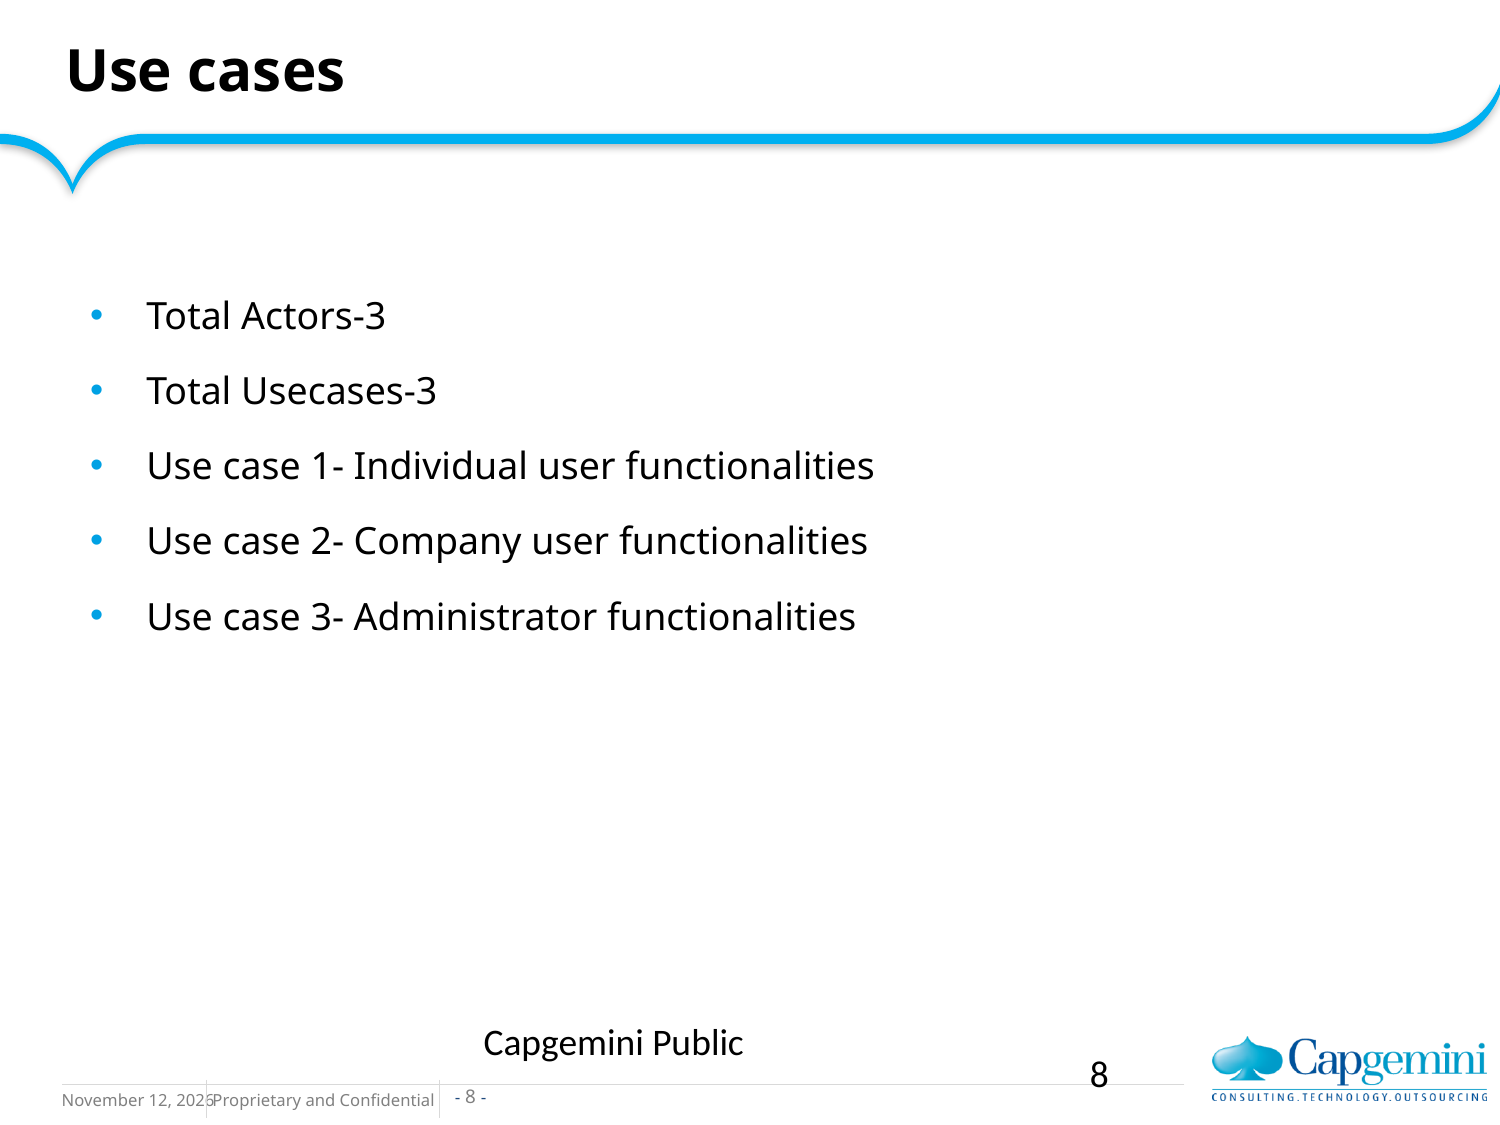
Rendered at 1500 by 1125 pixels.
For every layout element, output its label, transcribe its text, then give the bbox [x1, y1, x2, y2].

title Use cases [50, 3, 1400, 134]
picture [1249, 1036, 1487, 1101]
slide_number 8 [1074, 1042, 1425, 1103]
picture [1212, 1036, 1247, 1042]
list Total Actors-3 Total Usecases-3 Use case 1- Individual user functionalities Use case 2- Company user functionalities Use case 3- Administrator functionalities [75, 262, 1425, 1005]
footer Capgemini Public [468, 1010, 944, 1071]
